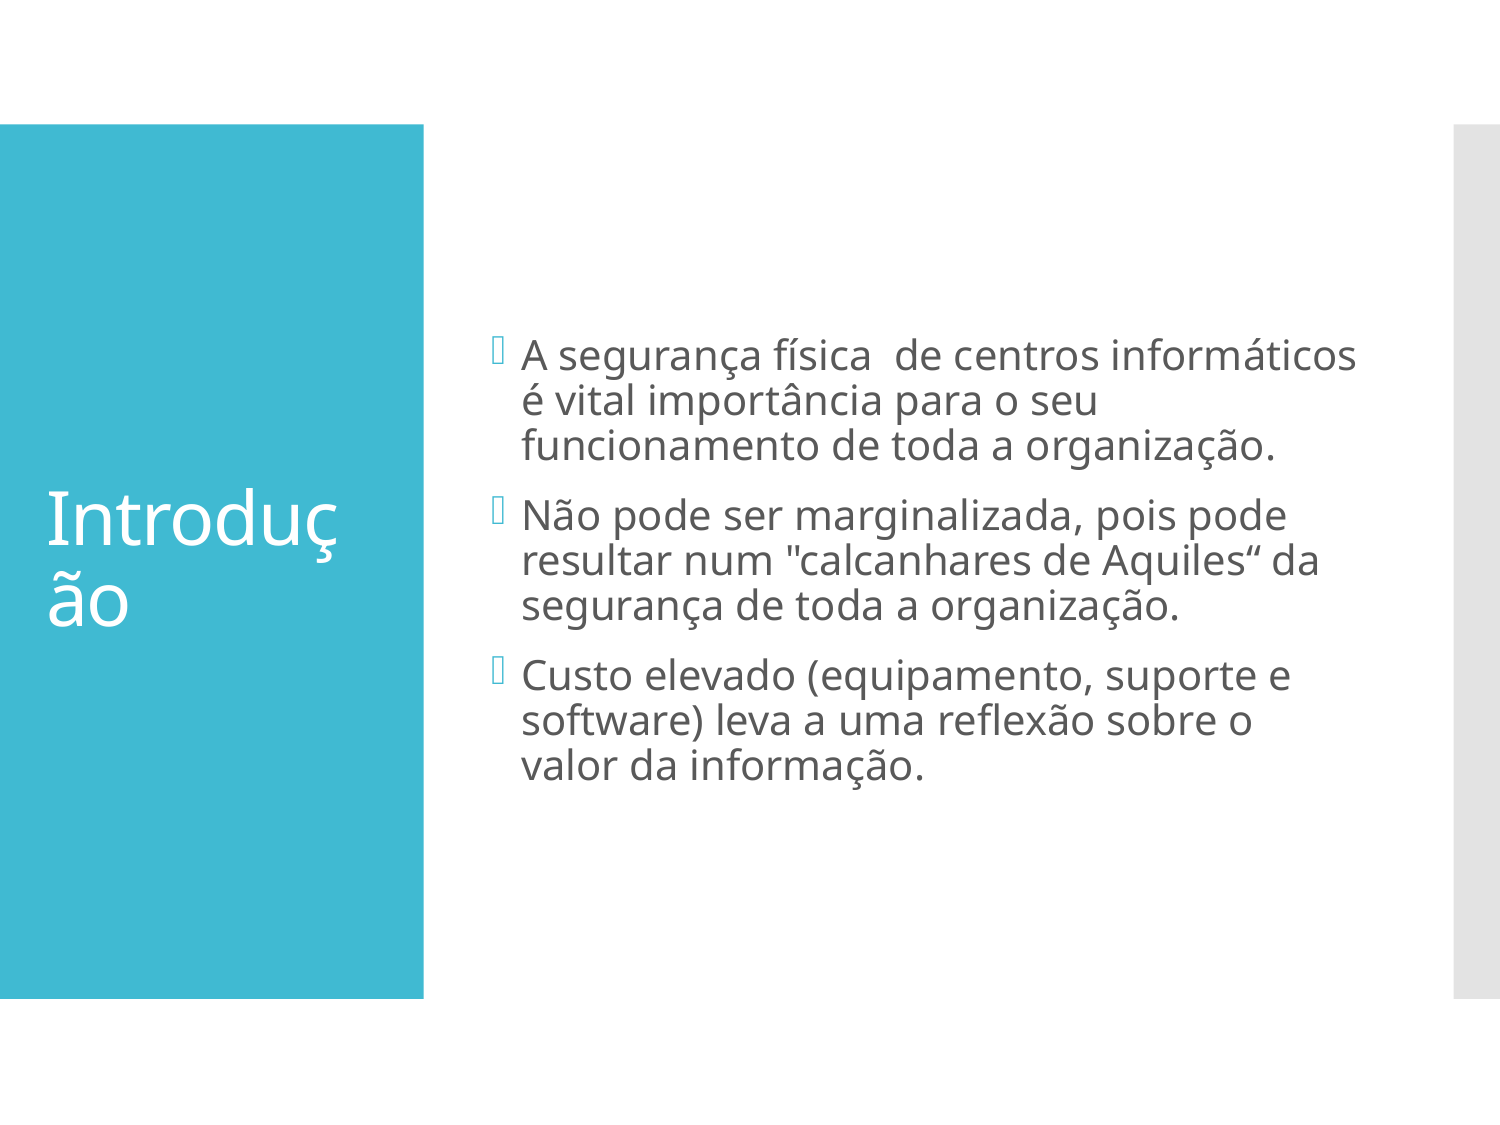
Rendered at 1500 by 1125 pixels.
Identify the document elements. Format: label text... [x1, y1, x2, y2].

title Introdução [31, 184, 394, 940]
list A segurança física de centros informáticos é vital importância para o seu funcionamento de toda a organização. Não pode ser marginalizada, pois pode resultar num "calcanhares de Aquiles“ da segurança de toda a organização. Custo elevado (equipamento, suporte e software) leva a uma reflexão sobre o valor da informação. [476, 141, 1376, 982]
